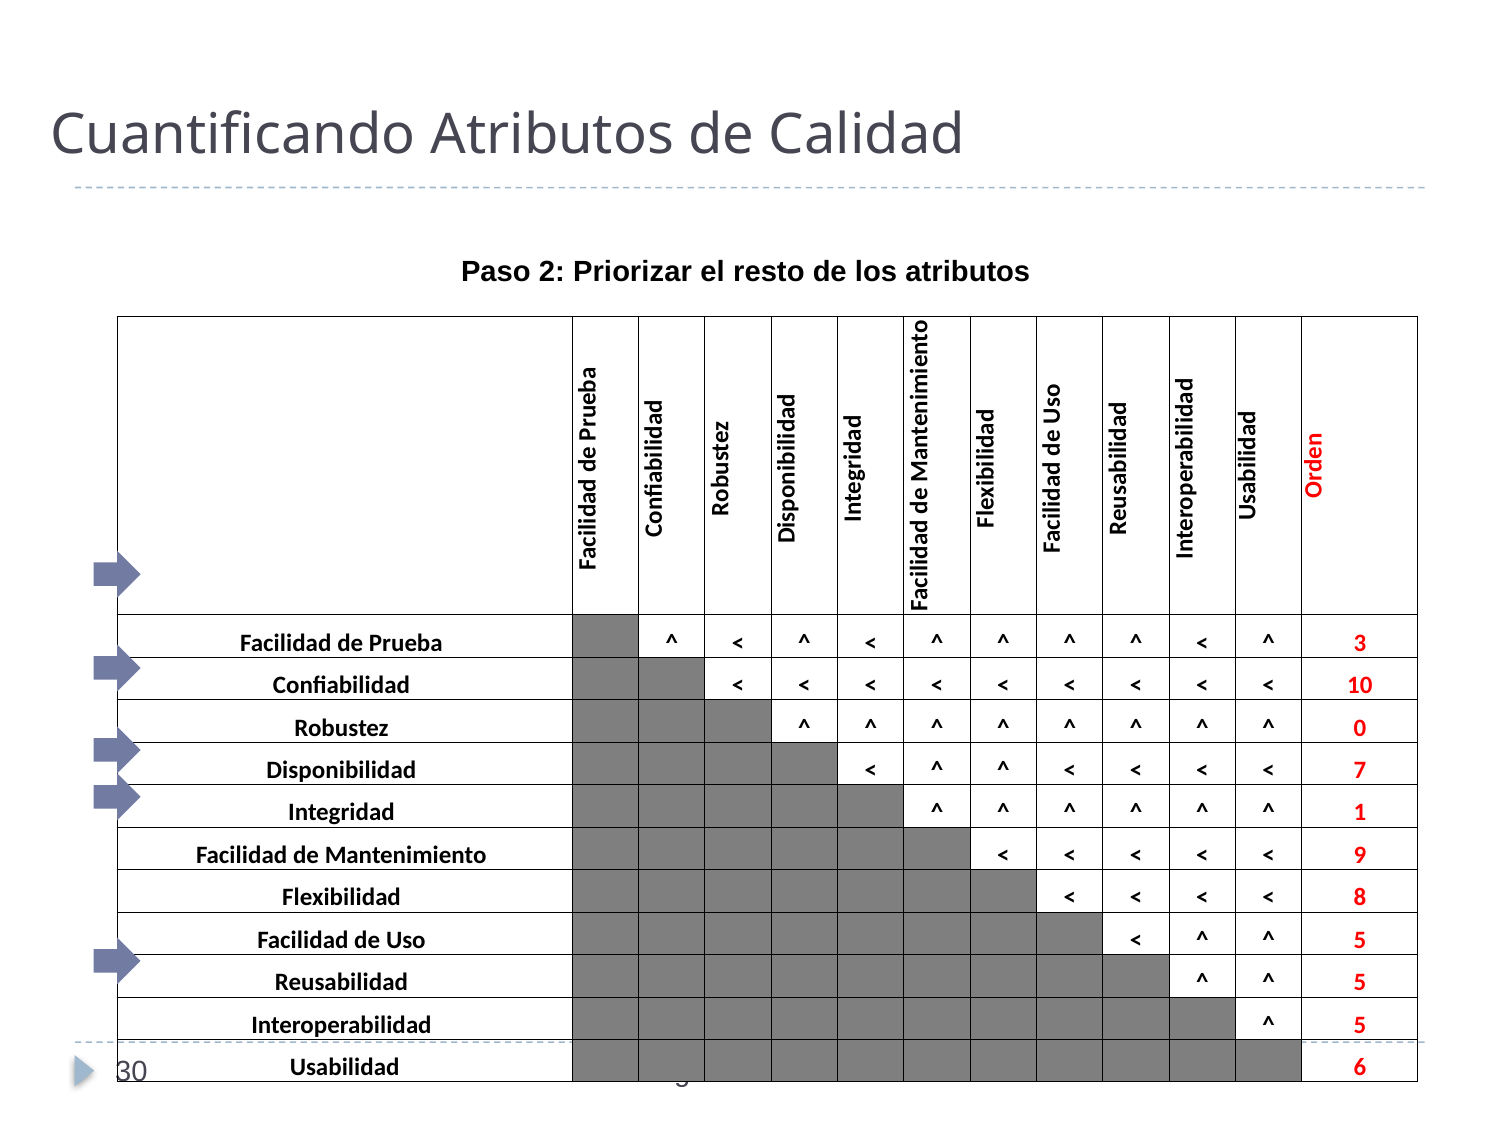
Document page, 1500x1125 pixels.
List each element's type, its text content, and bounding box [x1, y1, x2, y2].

table_cell ^ [904, 743, 970, 784]
table_cell Usabilidad [118, 1040, 572, 1081]
table_cell 10 [1302, 658, 1417, 699]
table_cell Flexibilidad [118, 870, 572, 912]
table_cell [772, 785, 837, 827]
table_cell ^ [1170, 785, 1235, 827]
table_cell [573, 743, 638, 784]
table_cell ^ [971, 700, 1036, 742]
table_cell ^ [1170, 700, 1235, 742]
table_cell Interoperabilidad [118, 998, 572, 1039]
table_cell [705, 955, 771, 997]
table_cell [1236, 1040, 1301, 1081]
text_box [93, 773, 141, 821]
table_header Interoperabilidad [1170, 317, 1235, 614]
table_cell [705, 870, 771, 912]
table_cell [573, 1040, 638, 1081]
table_cell [639, 870, 704, 912]
table_cell [573, 955, 638, 997]
table_cell ^ [772, 615, 837, 657]
table_cell ^ [1170, 913, 1235, 954]
table_cell < [1037, 828, 1102, 869]
table_cell [838, 913, 903, 954]
table_cell [573, 615, 638, 657]
table_cell < [1236, 658, 1301, 699]
table_cell [838, 828, 903, 869]
table_cell [772, 828, 837, 869]
table_cell [772, 870, 837, 912]
table_cell [772, 955, 837, 997]
table_cell < [1037, 658, 1102, 699]
table_cell < [1236, 870, 1301, 912]
text_box [93, 644, 141, 692]
table_cell [1037, 913, 1102, 954]
table_cell [1103, 955, 1169, 997]
footer Ingeniería de Software - 2010 [475, 1082, 1051, 1103]
table_cell < [1236, 743, 1301, 784]
table_cell ^ [971, 743, 1036, 784]
table_cell [904, 955, 970, 997]
table_cell [1103, 1040, 1169, 1081]
table_cell Confiabilidad [118, 658, 572, 699]
table_cell [573, 700, 638, 742]
table_cell < [772, 658, 837, 699]
table_cell < [1170, 615, 1235, 657]
table_cell [573, 870, 638, 912]
table_cell [904, 1040, 970, 1081]
table_cell 1 [1302, 785, 1417, 827]
table_cell [1170, 998, 1235, 1039]
text_box [93, 550, 141, 598]
table_cell ^ [1236, 700, 1301, 742]
table_cell < [1236, 828, 1301, 869]
table_cell [639, 828, 704, 869]
table_cell Facilidad de Uso [118, 913, 572, 954]
table_cell [573, 913, 638, 954]
table_cell ^ [1236, 615, 1301, 657]
table_cell [705, 828, 771, 869]
table_cell [573, 658, 638, 699]
table_header [118, 317, 572, 614]
table_cell Disponibilidad [118, 743, 572, 784]
table_cell [639, 785, 704, 827]
table_cell [639, 743, 704, 784]
table_cell Robustez [118, 700, 572, 742]
table_cell ^ [904, 700, 970, 742]
table_cell < [838, 658, 903, 699]
table_cell ^ [1170, 955, 1235, 997]
table_cell [904, 870, 970, 912]
table_cell [838, 785, 903, 827]
table_cell < [1170, 828, 1235, 869]
table_header Integridad [838, 317, 903, 614]
table_cell ^ [1037, 615, 1102, 657]
table_cell ^ [1037, 785, 1102, 827]
table_cell [772, 913, 837, 954]
table_cell < [1037, 743, 1102, 784]
table_cell < [1170, 658, 1235, 699]
table_header Facilidad de Mantenimiento [904, 317, 970, 614]
text_box [93, 937, 141, 985]
table_header Confiabilidad [639, 317, 704, 614]
table_cell [705, 743, 771, 784]
table_cell 8 [1302, 870, 1417, 912]
table_cell Facilidad de Mantenimiento [118, 828, 572, 869]
table_cell [639, 658, 704, 699]
table_cell Reusabilidad [118, 955, 572, 997]
table_cell 5 [1302, 913, 1417, 954]
table_cell [838, 870, 903, 912]
text_box Paso 2: Priorizar el resto de los atributos [446, 243, 1046, 295]
table_cell [971, 870, 1036, 912]
table_header Facilidad de Uso [1037, 317, 1102, 614]
table_cell [573, 785, 638, 827]
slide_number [1051, 1042, 1426, 1103]
table_cell ^ [971, 785, 1036, 827]
table_cell [1103, 998, 1169, 1039]
table_cell < [1037, 870, 1102, 912]
table_cell < [1170, 870, 1235, 912]
table_cell [705, 700, 771, 742]
table_cell Integridad [118, 785, 572, 827]
table_cell < [1103, 658, 1169, 699]
table_cell [1037, 1040, 1102, 1081]
table_header Usabilidad [1236, 317, 1301, 614]
table_cell ^ [1103, 785, 1169, 827]
table_cell [1037, 955, 1102, 997]
table_cell ^ [1236, 998, 1301, 1039]
table_cell 6 [1302, 1040, 1417, 1081]
table_cell [838, 998, 903, 1039]
table_cell [904, 998, 970, 1039]
table_cell [772, 1040, 837, 1081]
table_cell [1037, 998, 1102, 1039]
table_cell 0 [1302, 700, 1417, 742]
table_cell < [1103, 743, 1169, 784]
table_cell [904, 913, 970, 954]
table_cell Facilidad de Prueba [118, 615, 572, 657]
table_cell [639, 913, 704, 954]
table_cell [971, 998, 1036, 1039]
table_cell [639, 1040, 704, 1081]
table_cell < [1103, 870, 1169, 912]
table_cell ^ [1236, 785, 1301, 827]
table_cell [573, 998, 638, 1039]
table_header Robustez [705, 317, 771, 614]
slide_number 30 [100, 1042, 426, 1103]
table_header Orden [1302, 317, 1417, 614]
table_header Reusabilidad [1103, 317, 1169, 614]
table_header Disponibilidad [772, 317, 837, 614]
table_cell [971, 955, 1036, 997]
table_cell ^ [1037, 700, 1102, 742]
table_cell [772, 998, 837, 1039]
table_cell ^ [838, 700, 903, 742]
table_cell [971, 1040, 1036, 1081]
table_cell 5 [1302, 998, 1417, 1039]
table_cell [705, 785, 771, 827]
table_cell [838, 1040, 903, 1081]
table_cell [705, 998, 771, 1039]
table_cell [705, 913, 771, 954]
table_cell ^ [1103, 615, 1169, 657]
table_cell ^ [1236, 913, 1301, 954]
table_cell < [1170, 743, 1235, 784]
table_cell 5 [1302, 955, 1417, 997]
table_cell < [705, 658, 771, 699]
table_cell [838, 955, 903, 997]
table_cell 7 [1302, 743, 1417, 784]
table_cell ^ [772, 700, 837, 742]
table_header Flexibilidad [971, 317, 1036, 614]
table_cell < [838, 743, 903, 784]
table_cell < [1103, 913, 1169, 954]
table_cell ^ [971, 615, 1036, 657]
table_cell < [705, 615, 771, 657]
table_header Facilidad de Prueba [573, 317, 638, 614]
table_cell < [971, 658, 1036, 699]
table_cell [1170, 1040, 1235, 1081]
table_cell ^ [904, 615, 970, 657]
table_cell [971, 913, 1036, 954]
table_cell [639, 700, 704, 742]
table_cell [904, 828, 970, 869]
table_cell [772, 743, 837, 784]
table_cell 3 [1302, 615, 1417, 657]
table_cell [639, 998, 704, 1039]
table_cell [573, 828, 638, 869]
table_cell < [904, 658, 970, 699]
table_cell ^ [639, 615, 704, 657]
text_box [93, 726, 141, 773]
table_cell < [838, 615, 903, 657]
table_cell [639, 955, 704, 997]
table_cell < [971, 828, 1036, 869]
table_cell [705, 1040, 771, 1081]
table_cell ^ [904, 785, 970, 827]
table_cell ^ [1103, 700, 1169, 742]
title Cuantificando Atributos de Calidad [35, 90, 1442, 172]
table_cell < [1103, 828, 1169, 869]
table_cell ^ [1236, 955, 1301, 997]
table_cell 9 [1302, 828, 1417, 869]
